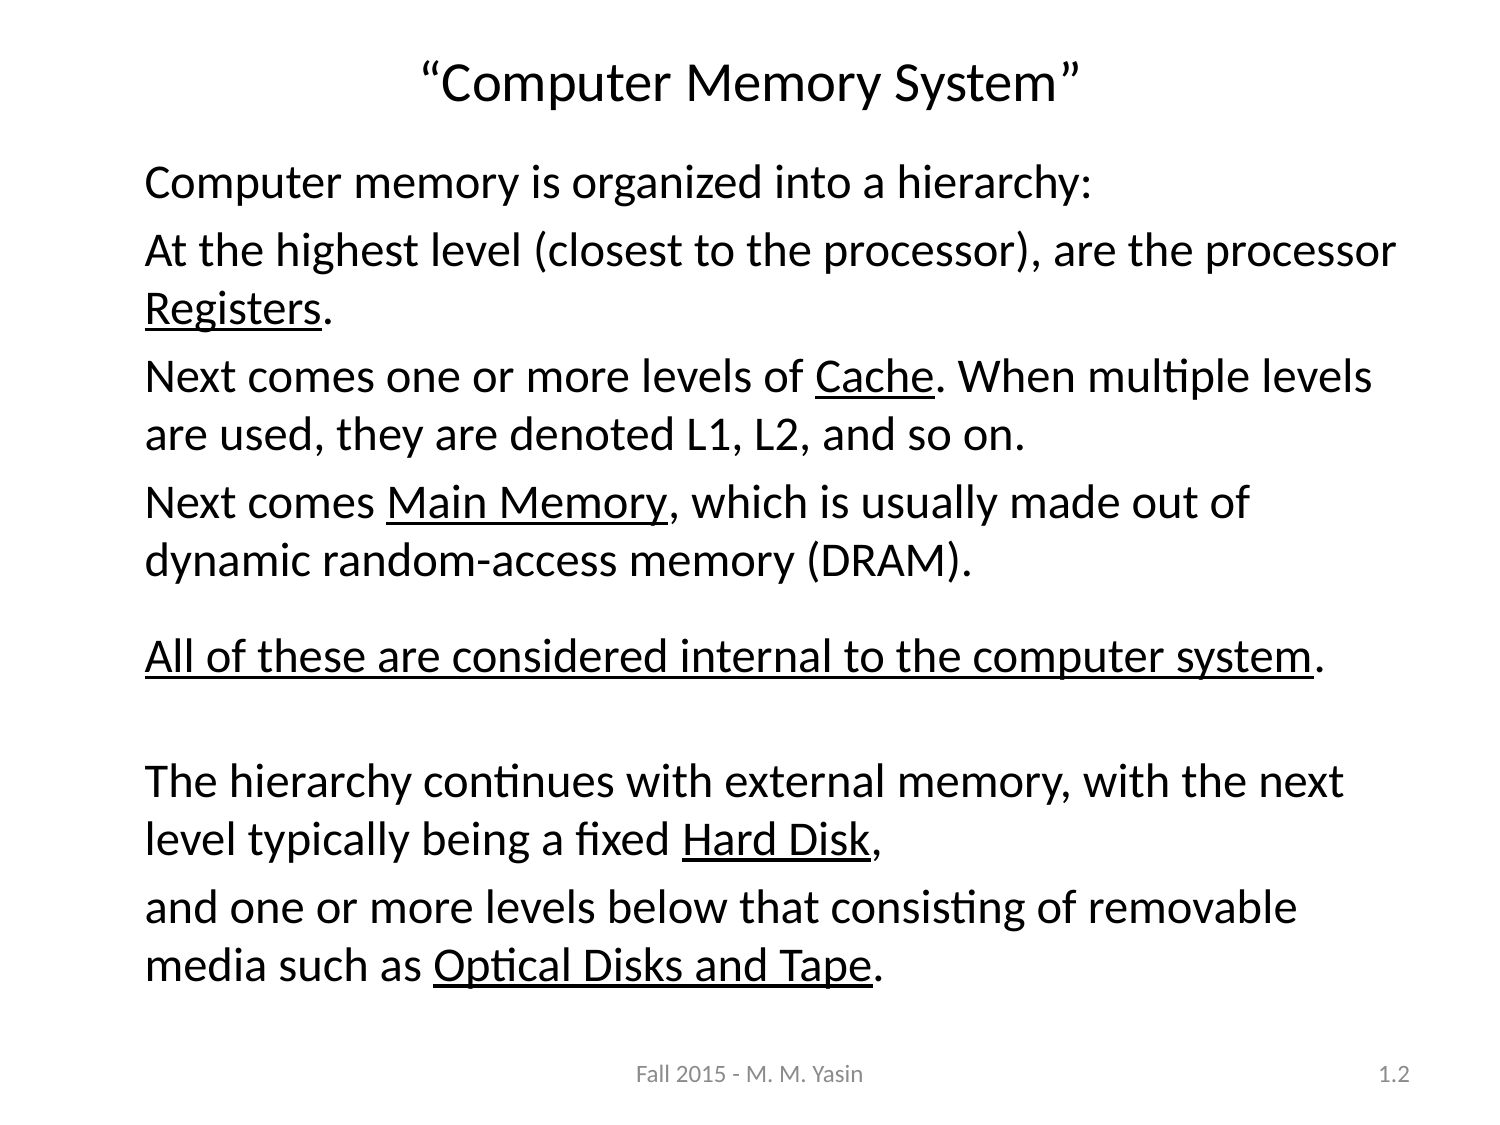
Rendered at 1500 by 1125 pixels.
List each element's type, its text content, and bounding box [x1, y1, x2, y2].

slide_number 1.2 [1074, 1042, 1425, 1103]
list “Computer Memory System” Computer memory is organized into a hierarchy: At the highest level (closest to the processor), are the processor Registers. Next comes one or more levels of Cache. When multiple levels are used, they are denoted L1, L2, and so on. Next comes Main Memory, which is usually made out of dynamic random-access memory (DRAM). All of these are considered internal to the computer system. The hierarchy continues with external memory, with the next level typically being a fixed Hard Disk, and one or more levels below that consisting of removable media such as Optical Disks and Tape. [75, 37, 1425, 1000]
footer Fall 2015 - M. M. Yasin [512, 1042, 988, 1103]
